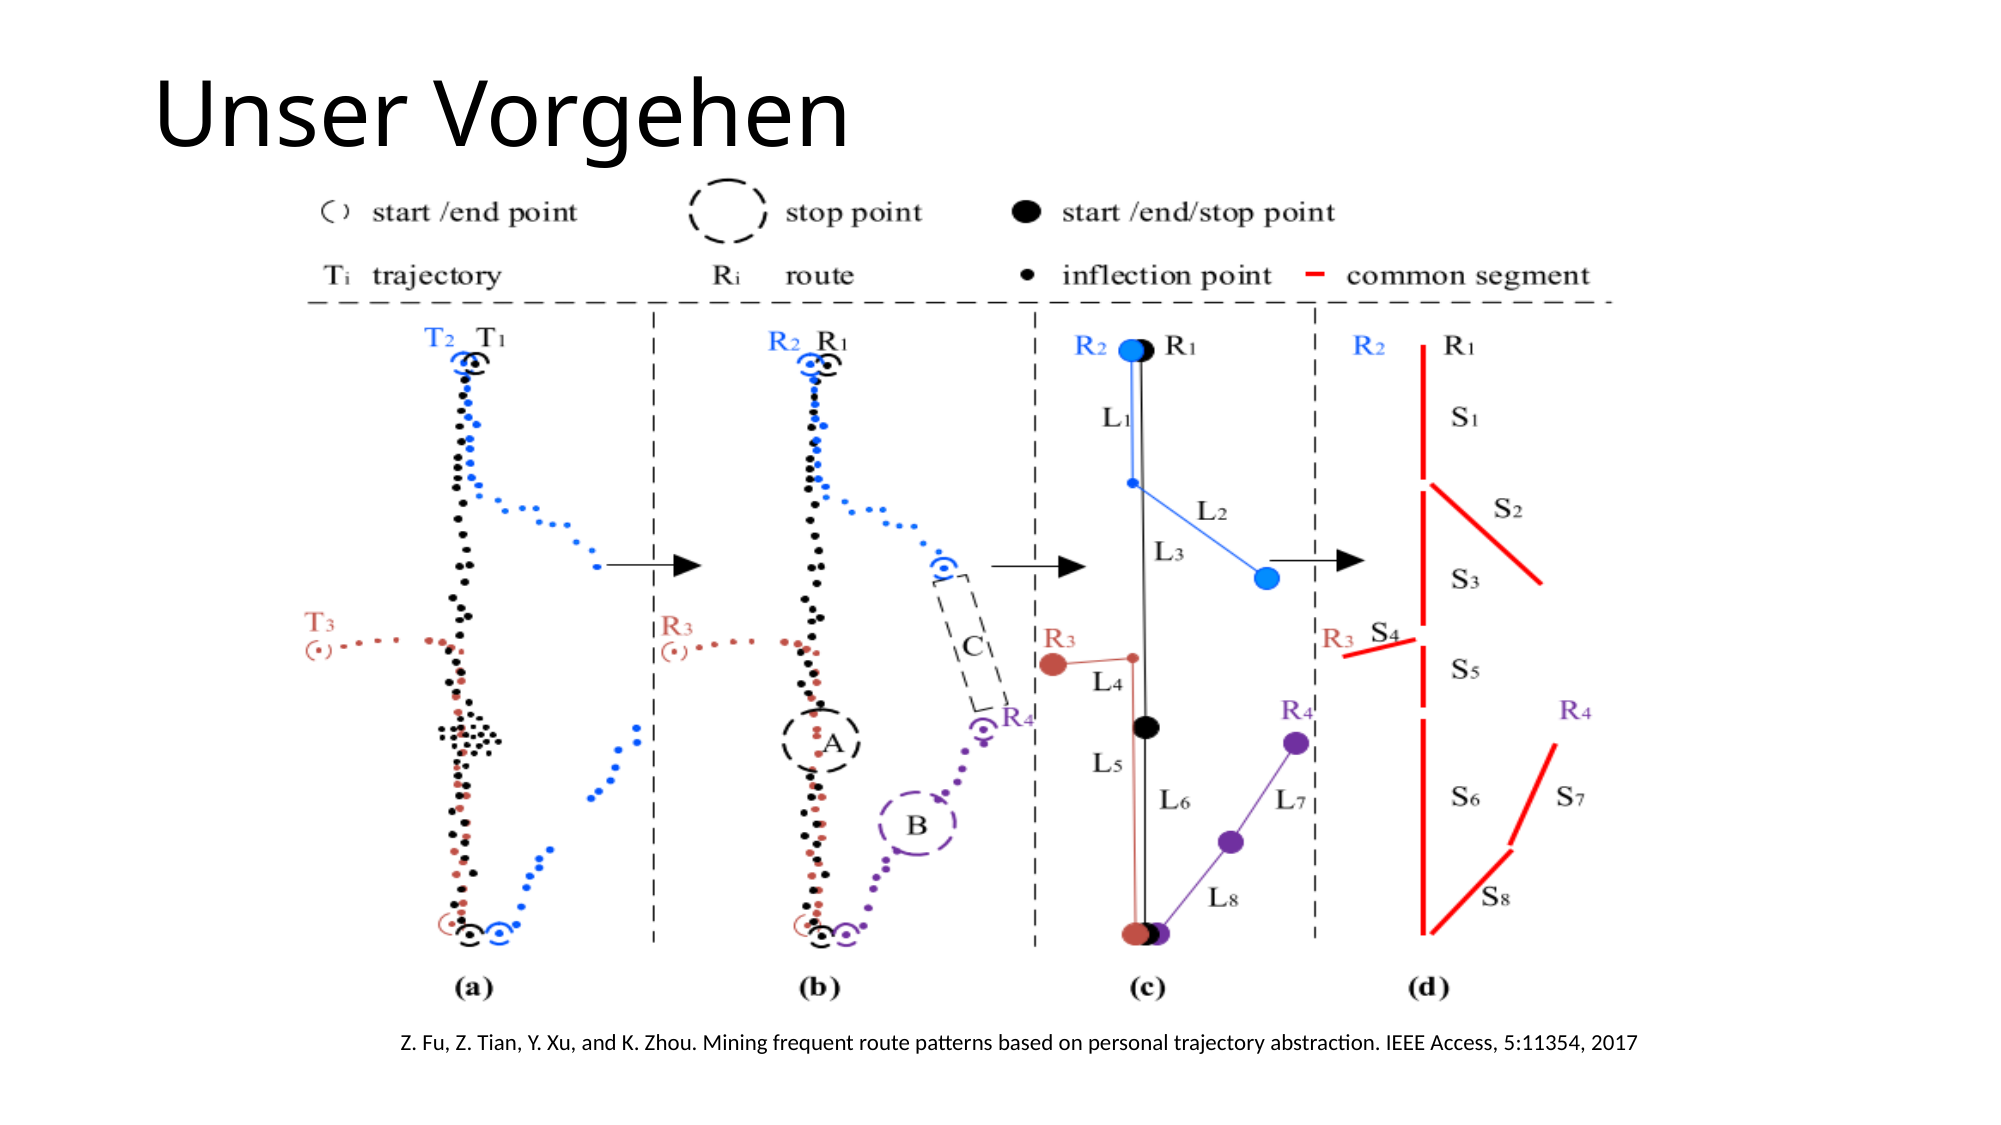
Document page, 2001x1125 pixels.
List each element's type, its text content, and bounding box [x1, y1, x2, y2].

text_box Z. Fu, Z. Tian, Y. Xu, and K. Zhou. Mining frequent route patterns based on personal trajectory abstraction. IEEE Access, 5:11354, 2017 [385, 1027, 1663, 1063]
picture [240, 160, 1663, 1027]
text_box Unser Vorgehen [137, 59, 1863, 278]
